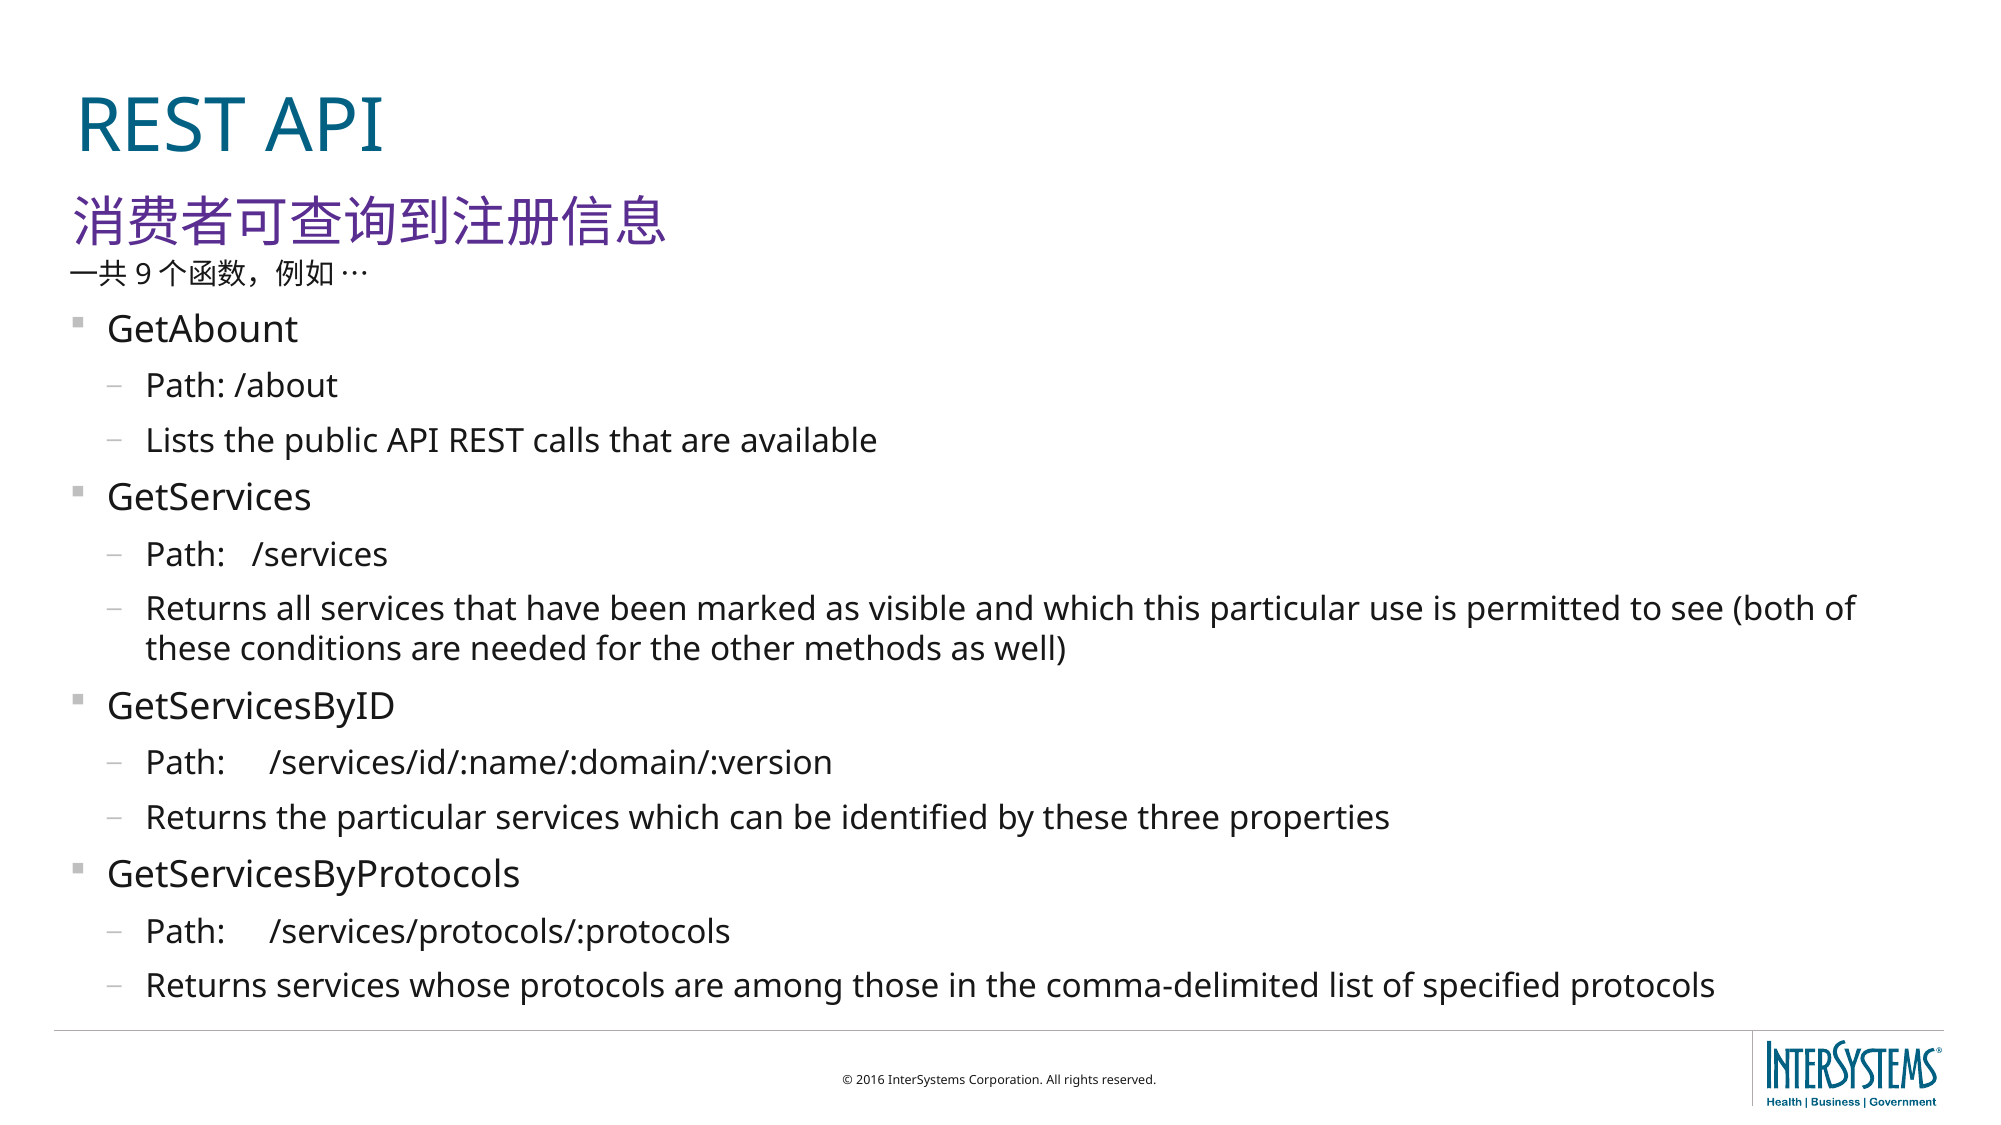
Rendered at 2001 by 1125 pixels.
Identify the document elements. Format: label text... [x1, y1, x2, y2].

picture [1936, 1047, 1943, 1053]
list 一共9个函数，例如 … GetAbount Path: /about Lists the public API REST calls that are available GetServices Path: /services Returns all services that have been marked as visible and which this particular use is permitted to see (both of these conditions are needed for the other methods as well) GetServicesByID Path: /services/id/:name/:domain/:version Returns the particular services which can be identified by these three properties GetServicesByProtocols Path: /services/protocols/:protocols Returns services whose protocols are among those in the comma-delimited list of specified protocols [62, 247, 1930, 1065]
title REST API [67, 57, 1925, 169]
list 消费者可查询到注册信息 [64, 180, 1927, 237]
